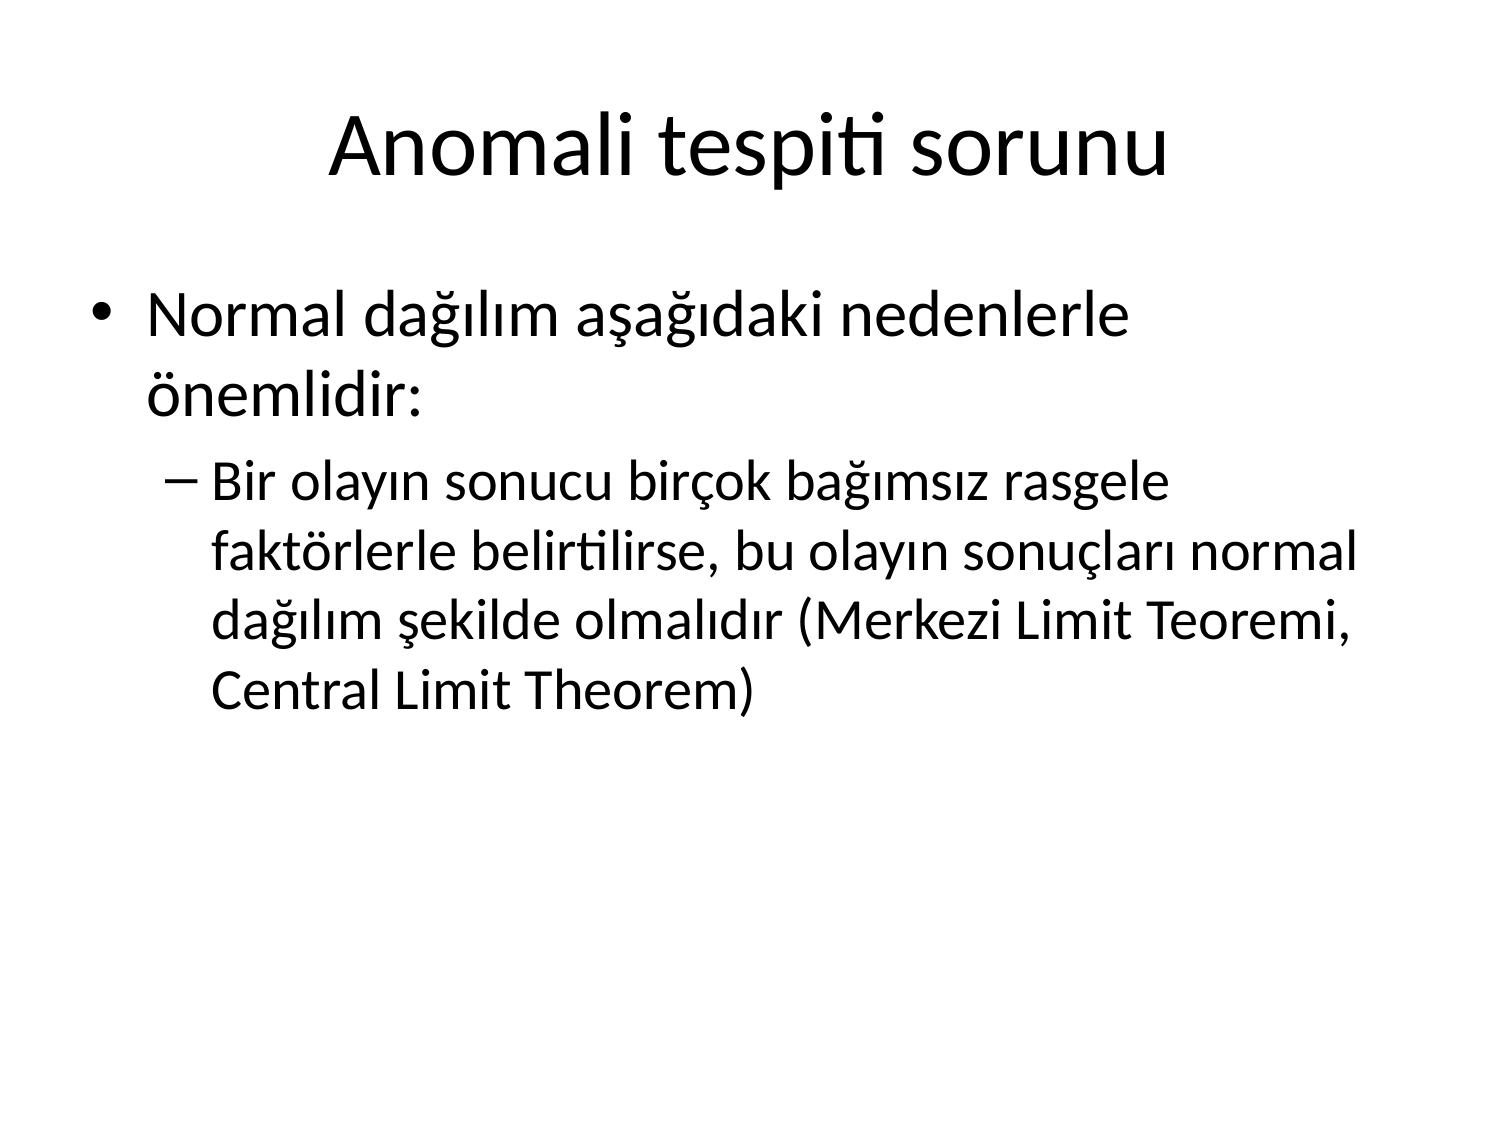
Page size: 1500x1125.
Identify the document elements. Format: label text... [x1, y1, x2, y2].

list Normal dağılım aşağıdaki nedenlerle önemlidir: Bir olayın sonucu birçok bağımsız rasgele faktörlerle belirtilirse, bu olayın sonuçları normal dağılım şekilde olmalıdır (Merkezi Limit Teoremi, Central Limit Theorem) [75, 262, 1425, 1005]
title Anomali tespiti sorunu [75, 45, 1425, 233]
